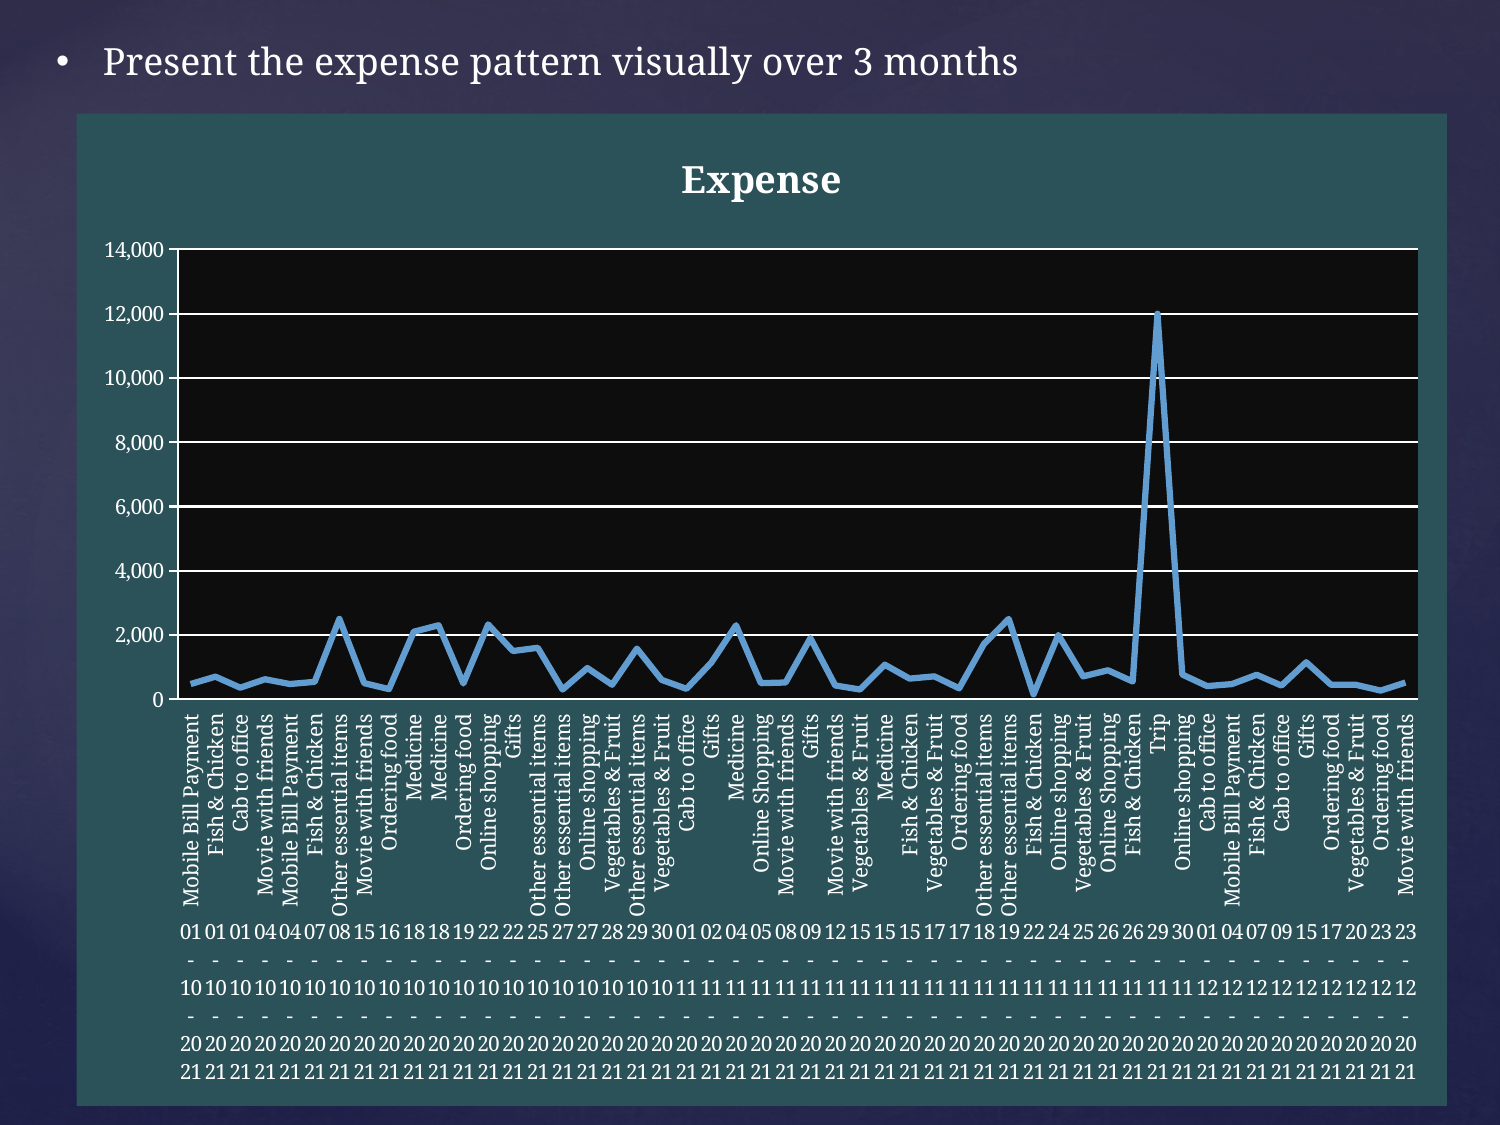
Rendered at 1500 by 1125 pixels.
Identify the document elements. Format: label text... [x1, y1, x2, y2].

chart [76, 113, 1448, 1107]
text_box Present the expense pattern visually over 3 months [41, 30, 1436, 91]
